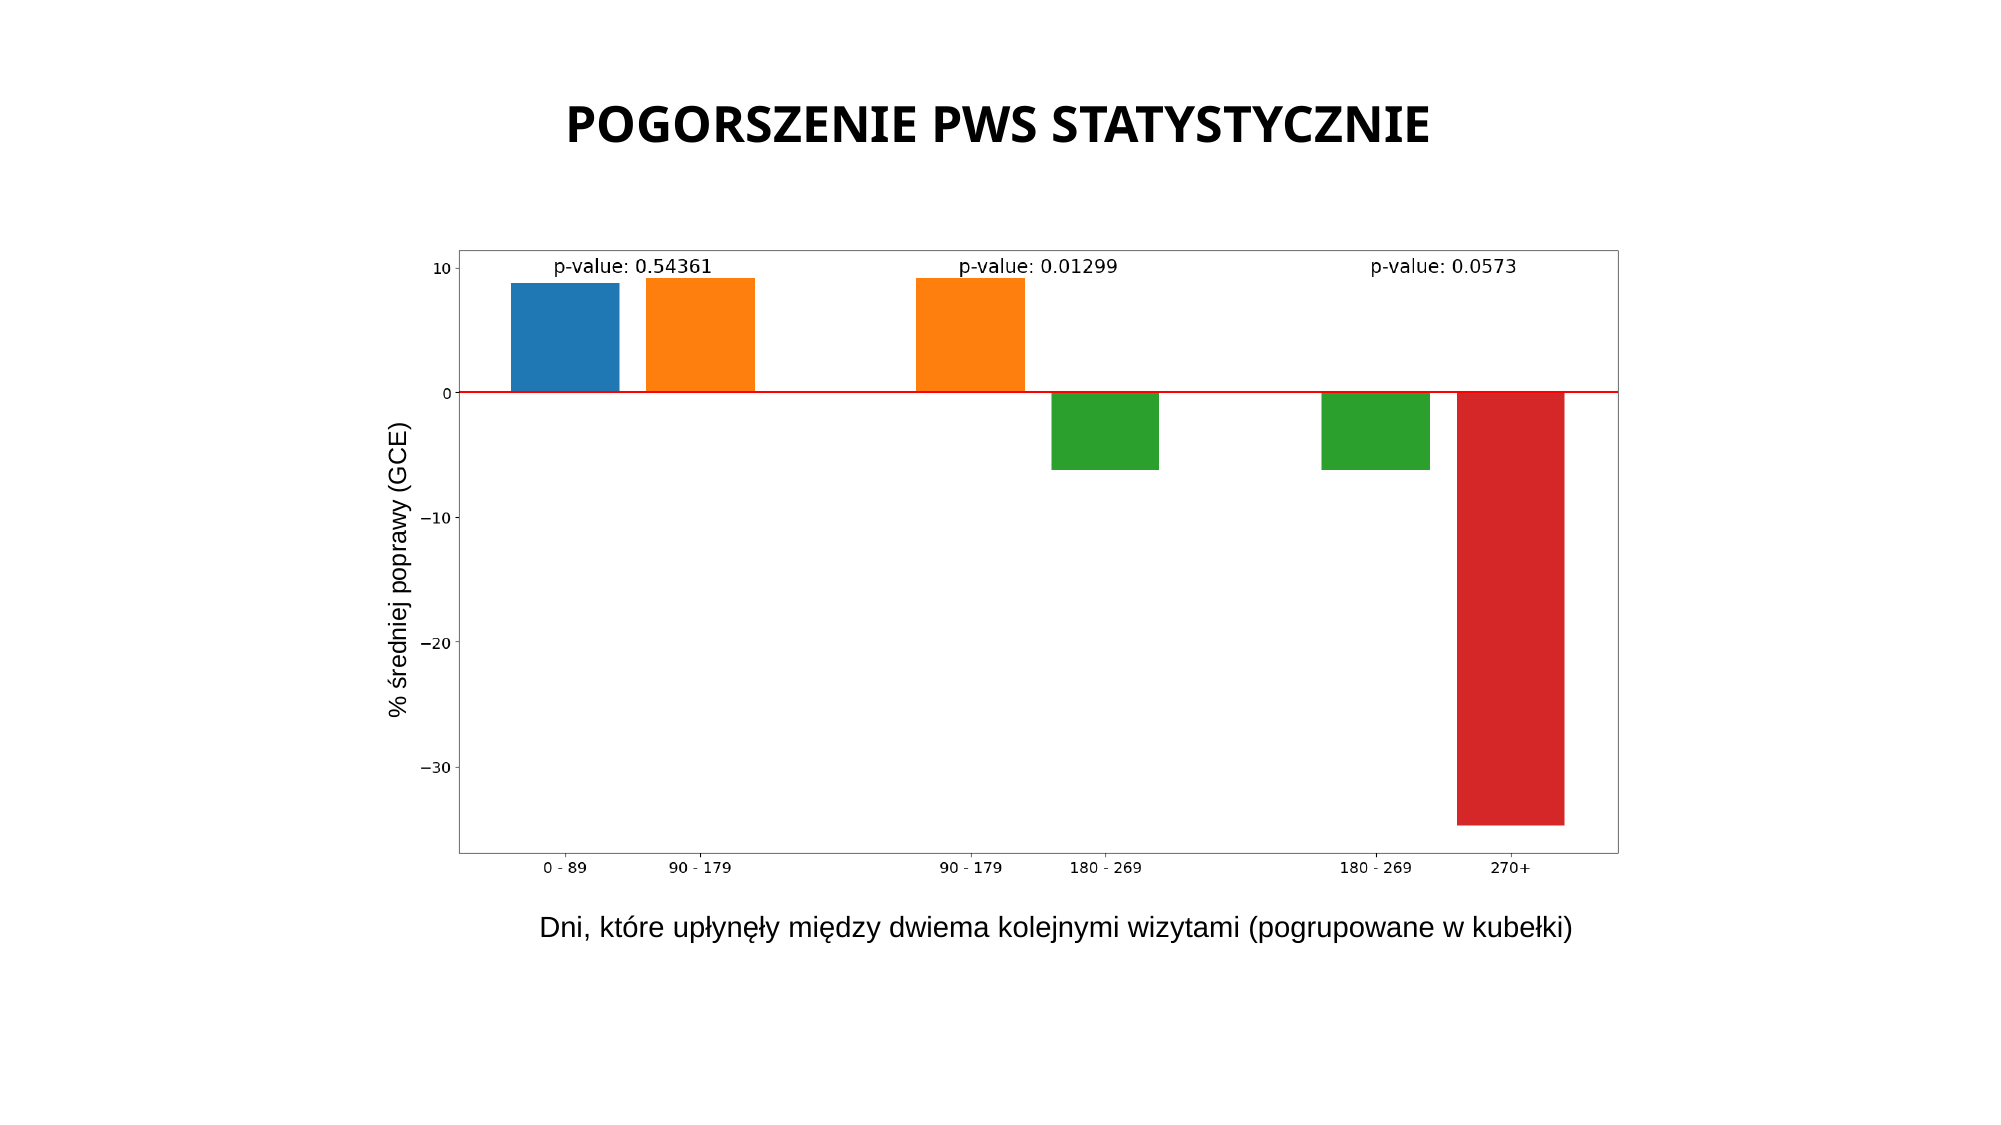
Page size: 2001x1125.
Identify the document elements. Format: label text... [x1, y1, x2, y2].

text_box % średniej poprawy (GCE) [373, 134, 419, 734]
text_box Dni, które upłynęły między dwiema kolejnymi wizytami (pogrupowane w kubełki) [495, 901, 1619, 952]
title Pogorszenie pws statystycznie [136, 81, 1861, 172]
picture [419, 159, 1666, 877]
